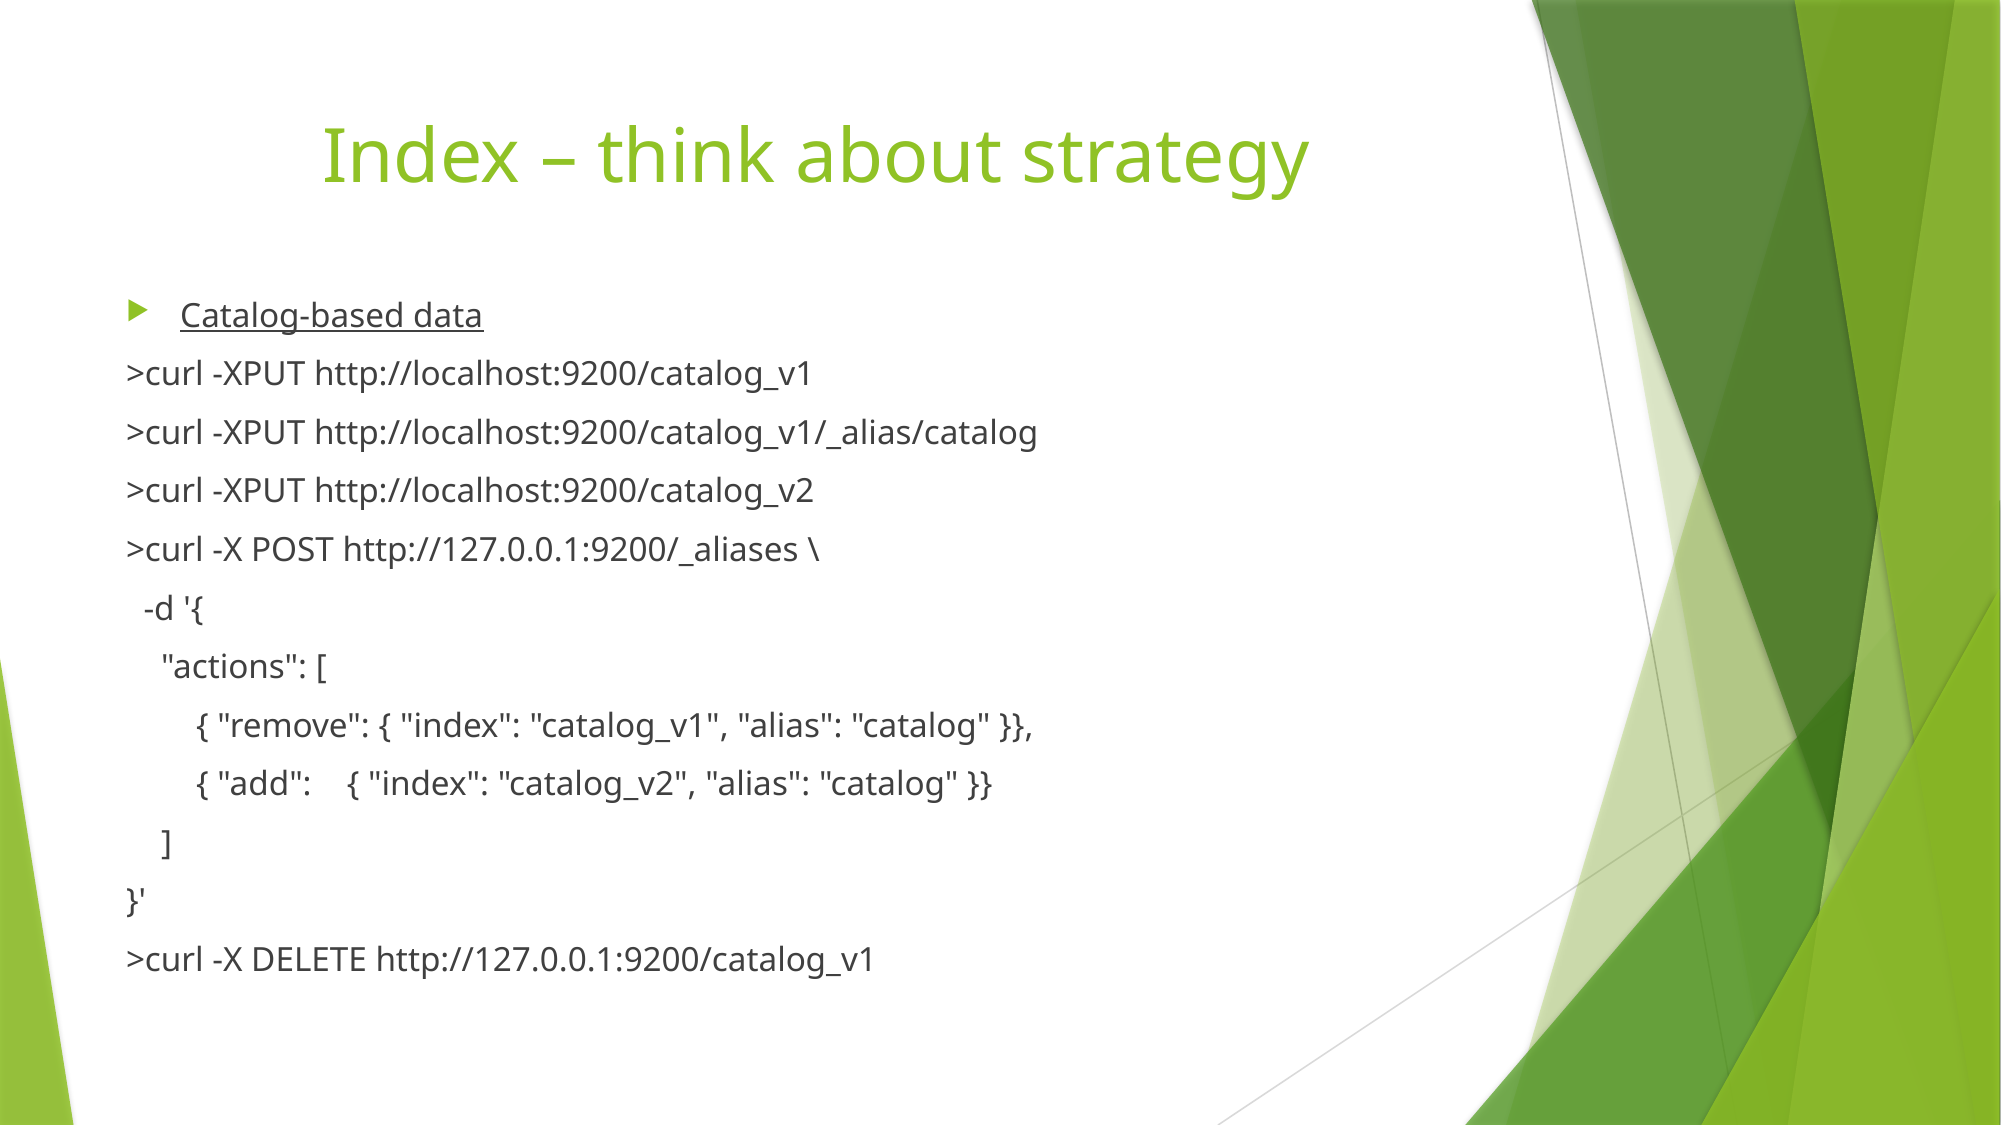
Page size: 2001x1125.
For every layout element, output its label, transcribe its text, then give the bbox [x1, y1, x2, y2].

list Catalog-based data >curl -XPUT http://localhost:9200/catalog_v1 >curl -XPUT http://localhost:9200/catalog_v1/_alias/catalog >curl -XPUT http://localhost:9200/catalog_v2 >curl -X POST http://127.0.0.1:9200/_aliases \ -d '{ "actions": [ { "remove": { "index": "catalog_v1", "alias": "catalog" }}, { "add": { "index": "catalog_v2", "alias": "catalog" }} ] }' >curl -X DELETE http://127.0.0.1:9200/catalog_v1 [111, 286, 1522, 992]
title Index – think about strategy [111, 99, 1522, 286]
